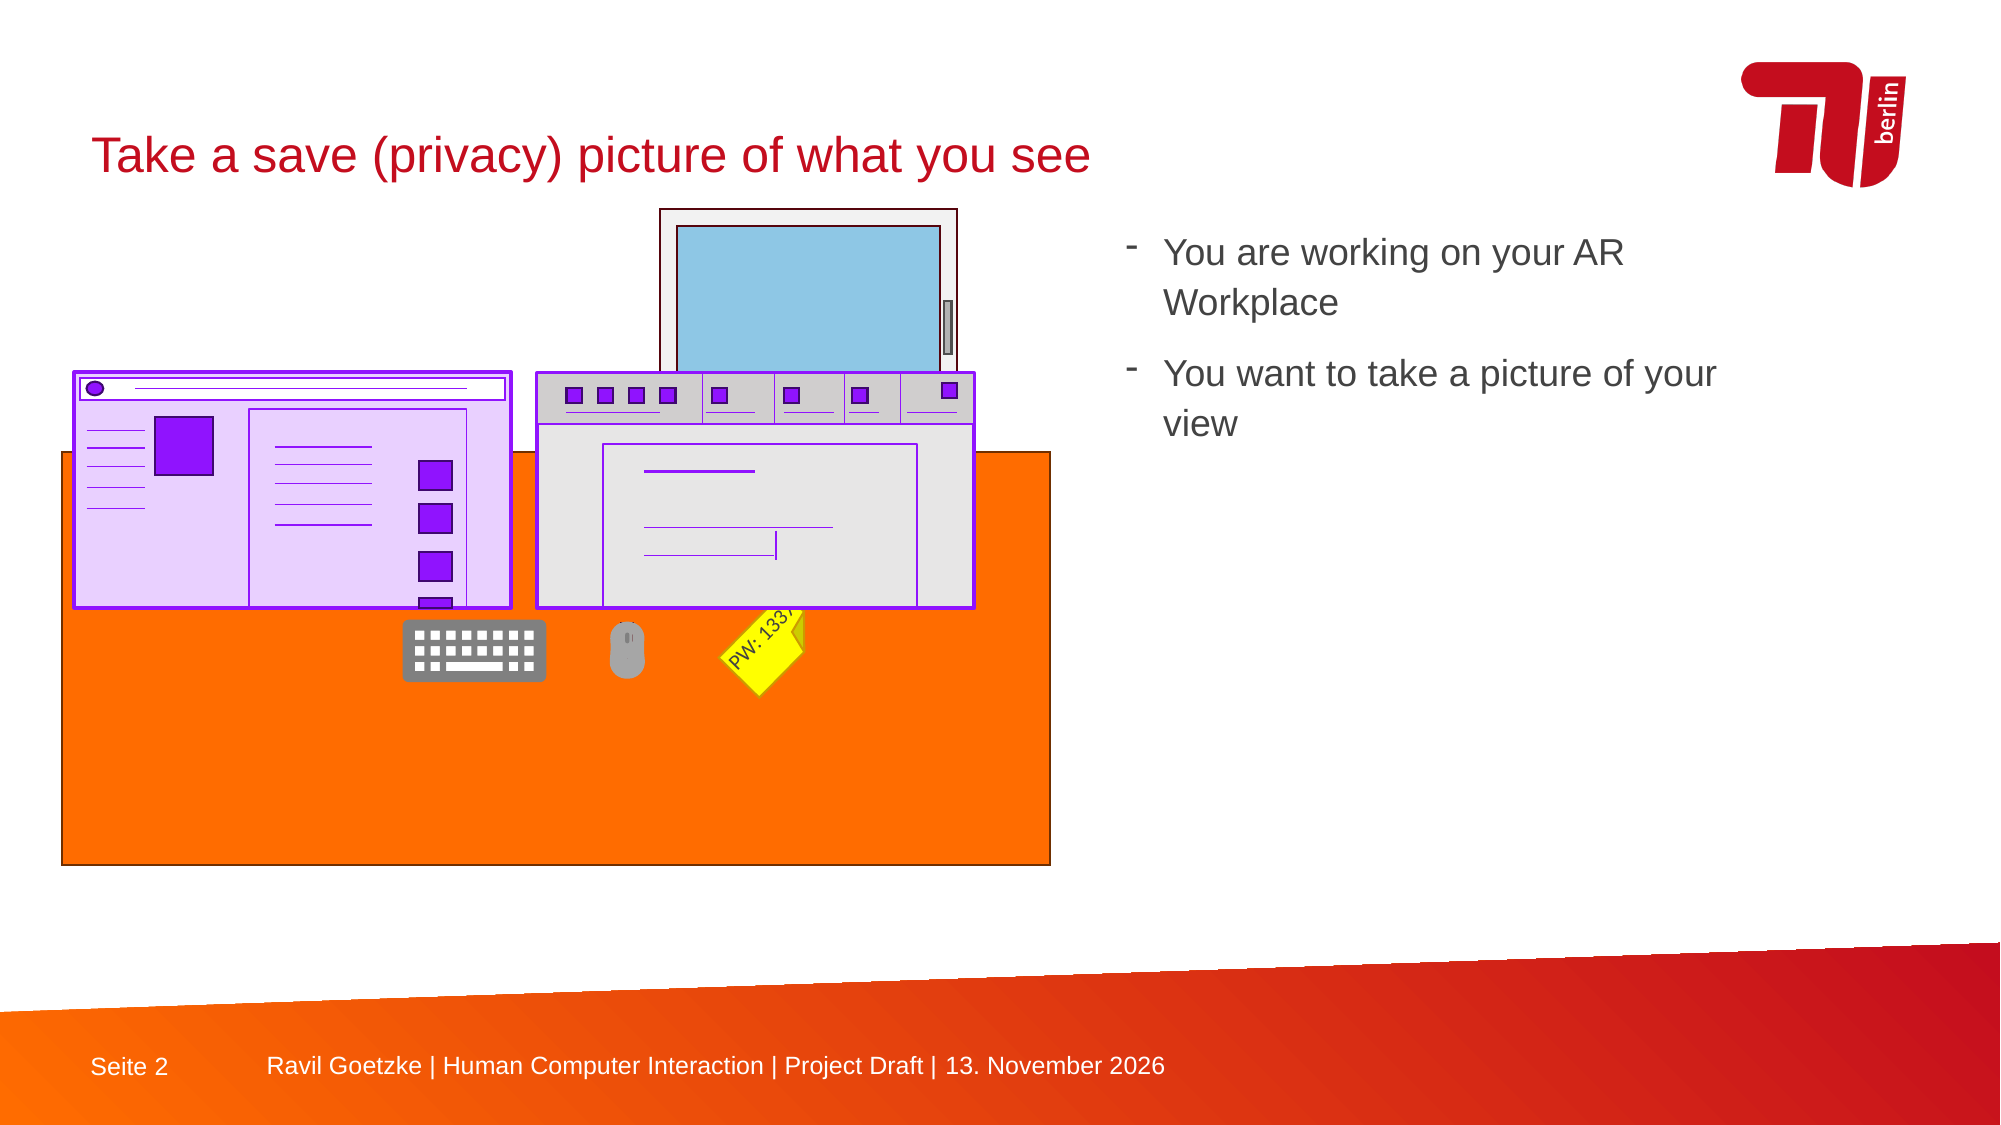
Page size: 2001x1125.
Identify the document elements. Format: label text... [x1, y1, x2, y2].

list Take a save (privacy) picture of what you see [91, 65, 1455, 183]
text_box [609, 621, 645, 679]
list You are working on your AR Workplace You want to take a picture of your view [1125, 222, 1779, 897]
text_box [74, 372, 512, 608]
picture [1741, 62, 1906, 188]
text_box PW: 1337 [717, 610, 806, 700]
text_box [660, 209, 957, 372]
text_box [61, 451, 1051, 866]
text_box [536, 372, 975, 609]
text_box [402, 619, 547, 683]
